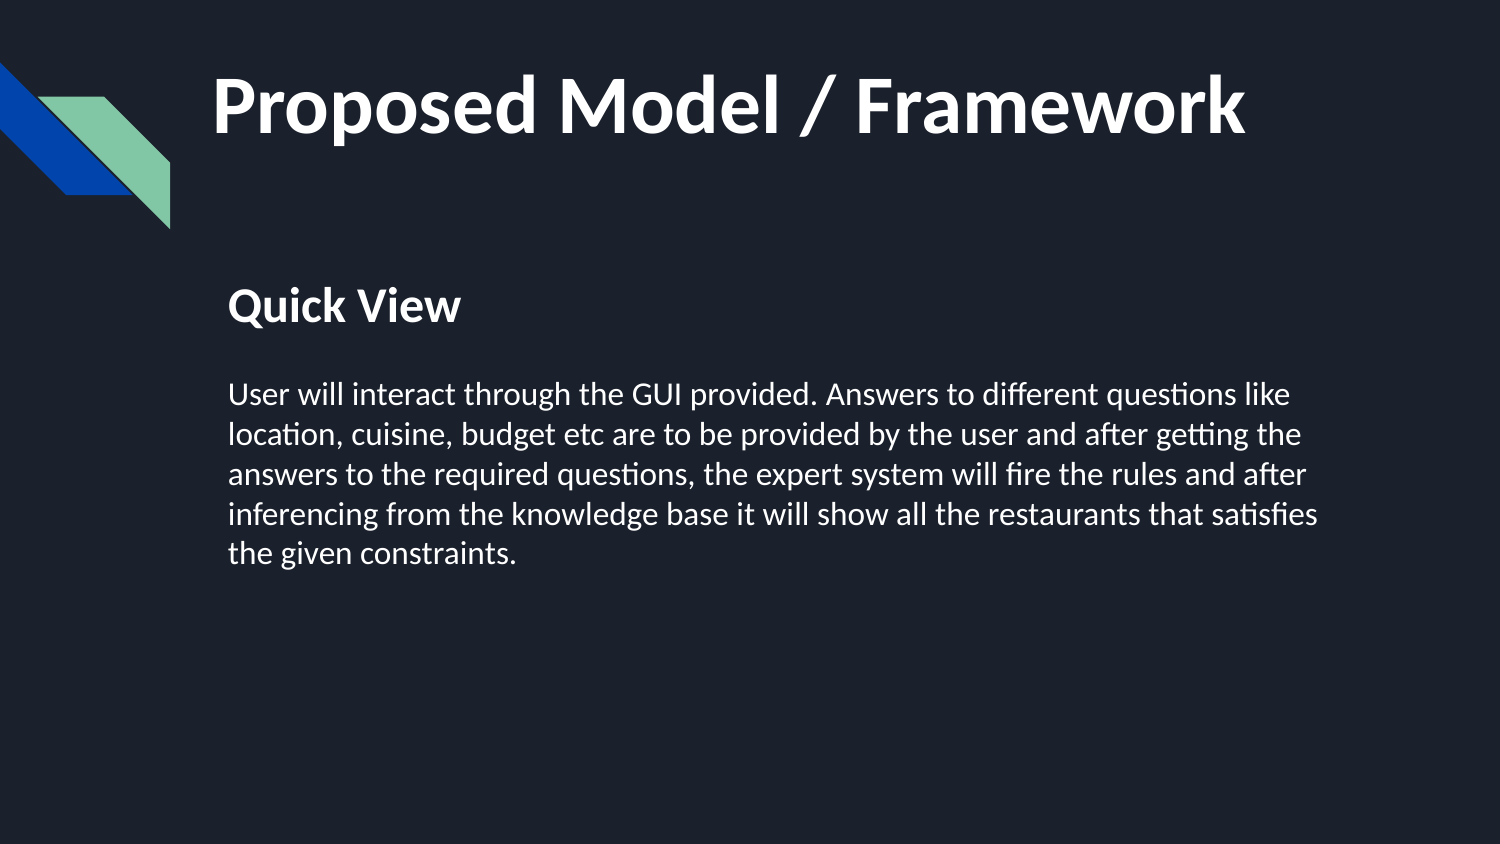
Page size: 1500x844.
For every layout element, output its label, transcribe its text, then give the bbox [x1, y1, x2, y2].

title Proposed Model / Framework [197, 34, 1352, 185]
list Quick View User will interact through the GUI provided. Answers to different questions like location, cuisine, budget etc are to be provided by the user and after getting the answers to the required questions, the expert system will fire the rules and after inferencing from the knowledge base it will show all the restaurants that satisfies the given constraints. [212, 257, 1368, 735]
